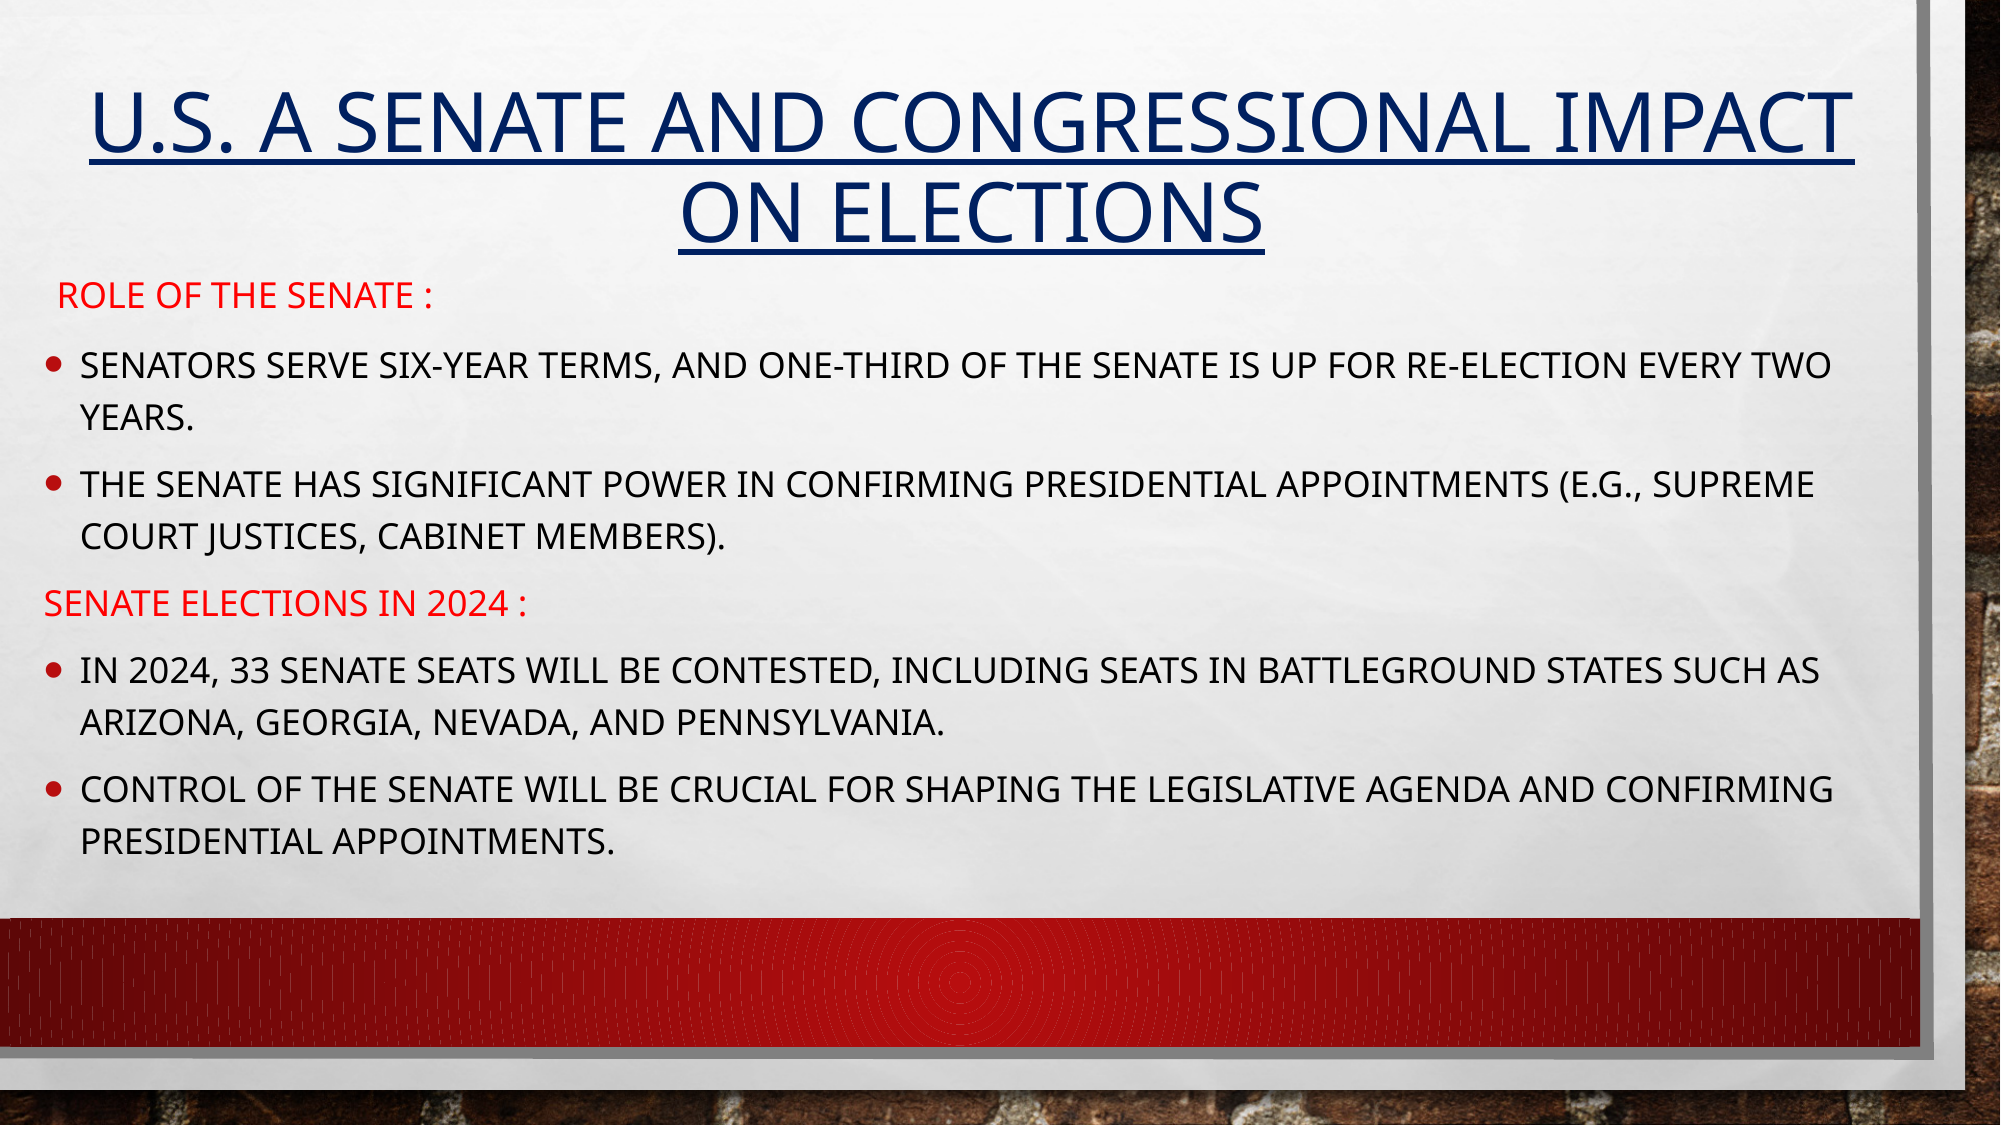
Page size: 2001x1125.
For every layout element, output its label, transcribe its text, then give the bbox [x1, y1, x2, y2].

list Role of the Senate : Senators serve six-year terms, and one-third of the Senate is up for re-election every two years. The Senate has significant power in confirming presidential appointments (e.g., Supreme Court justices, cabinet members). Senate Elections in 2024 : In 2024, 33 Senate seats will be contested, including seats in battleground states such as Arizona, Georgia, Nevada, and Pennsylvania. Control of the Senate will be crucial for shaping the legislative agenda and confirming presidential appointments. [28, 235, 1915, 970]
picture [0, 0, 2000, 1125]
title U.S. A Senate and Congressional Impact on Elections [28, 76, 1915, 235]
